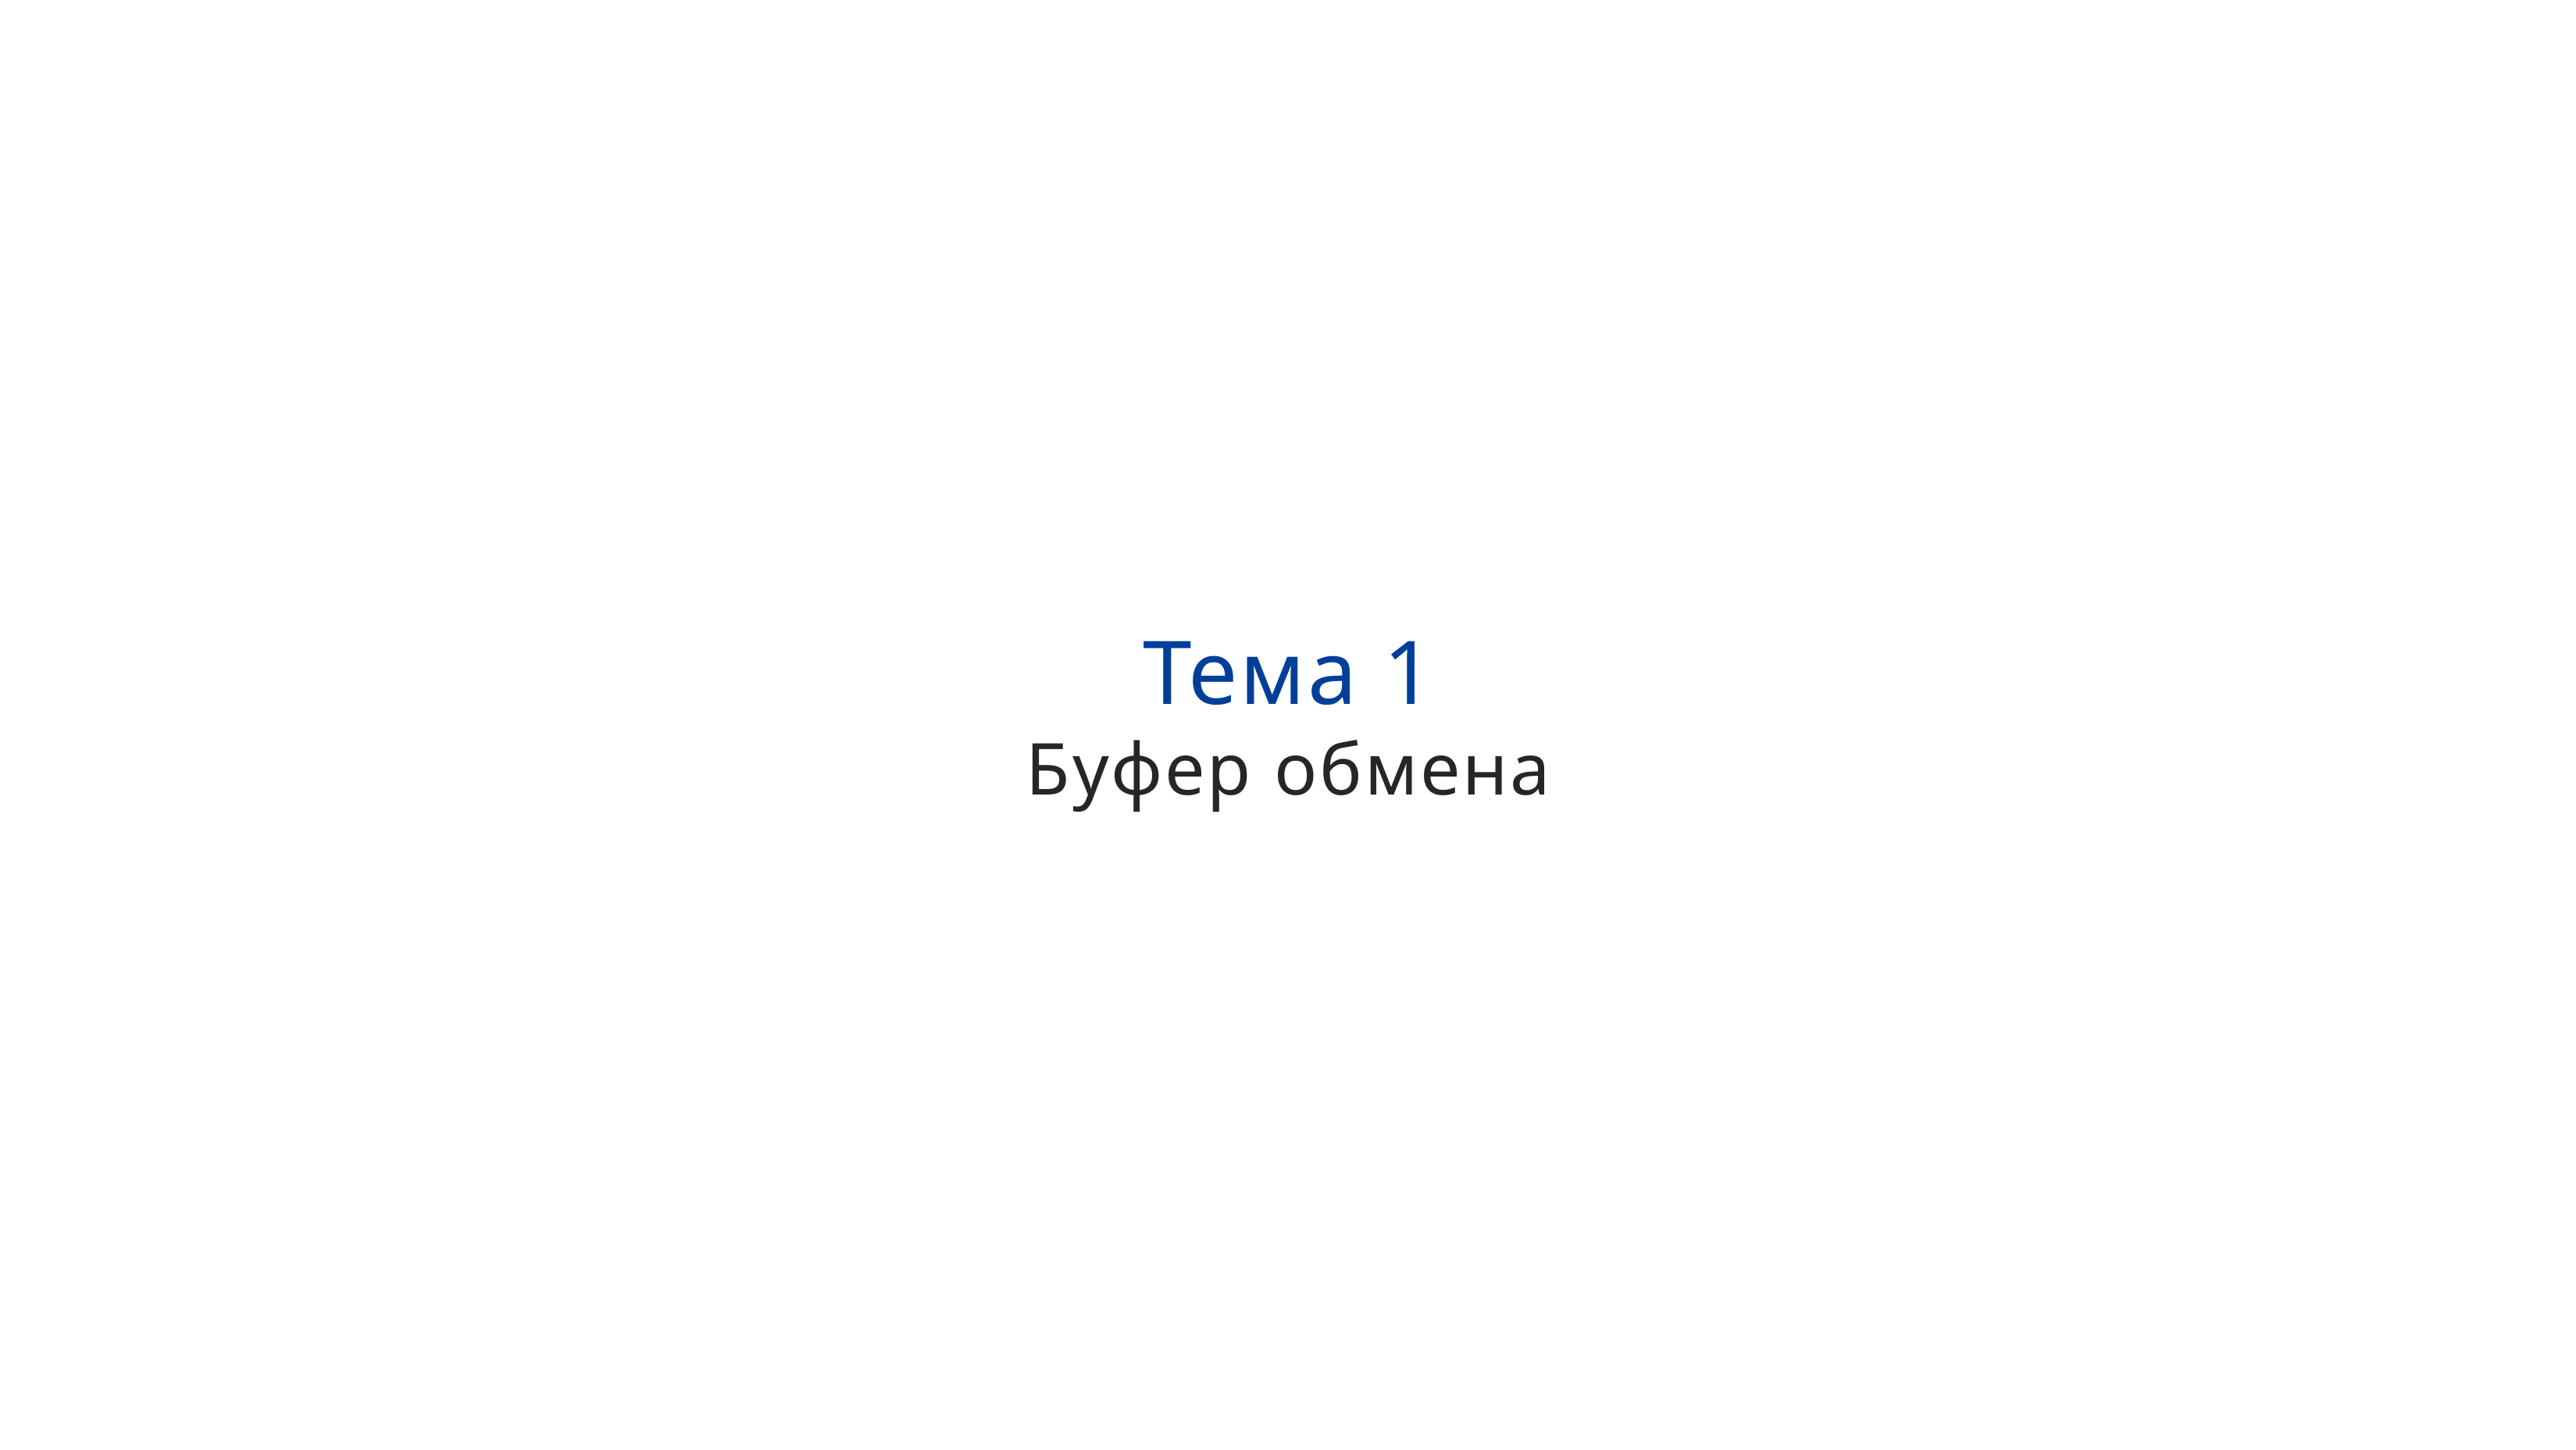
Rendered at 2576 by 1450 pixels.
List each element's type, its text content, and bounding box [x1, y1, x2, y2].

text_box Тема 1 Буфер обмена [350, 614, 2226, 809]
